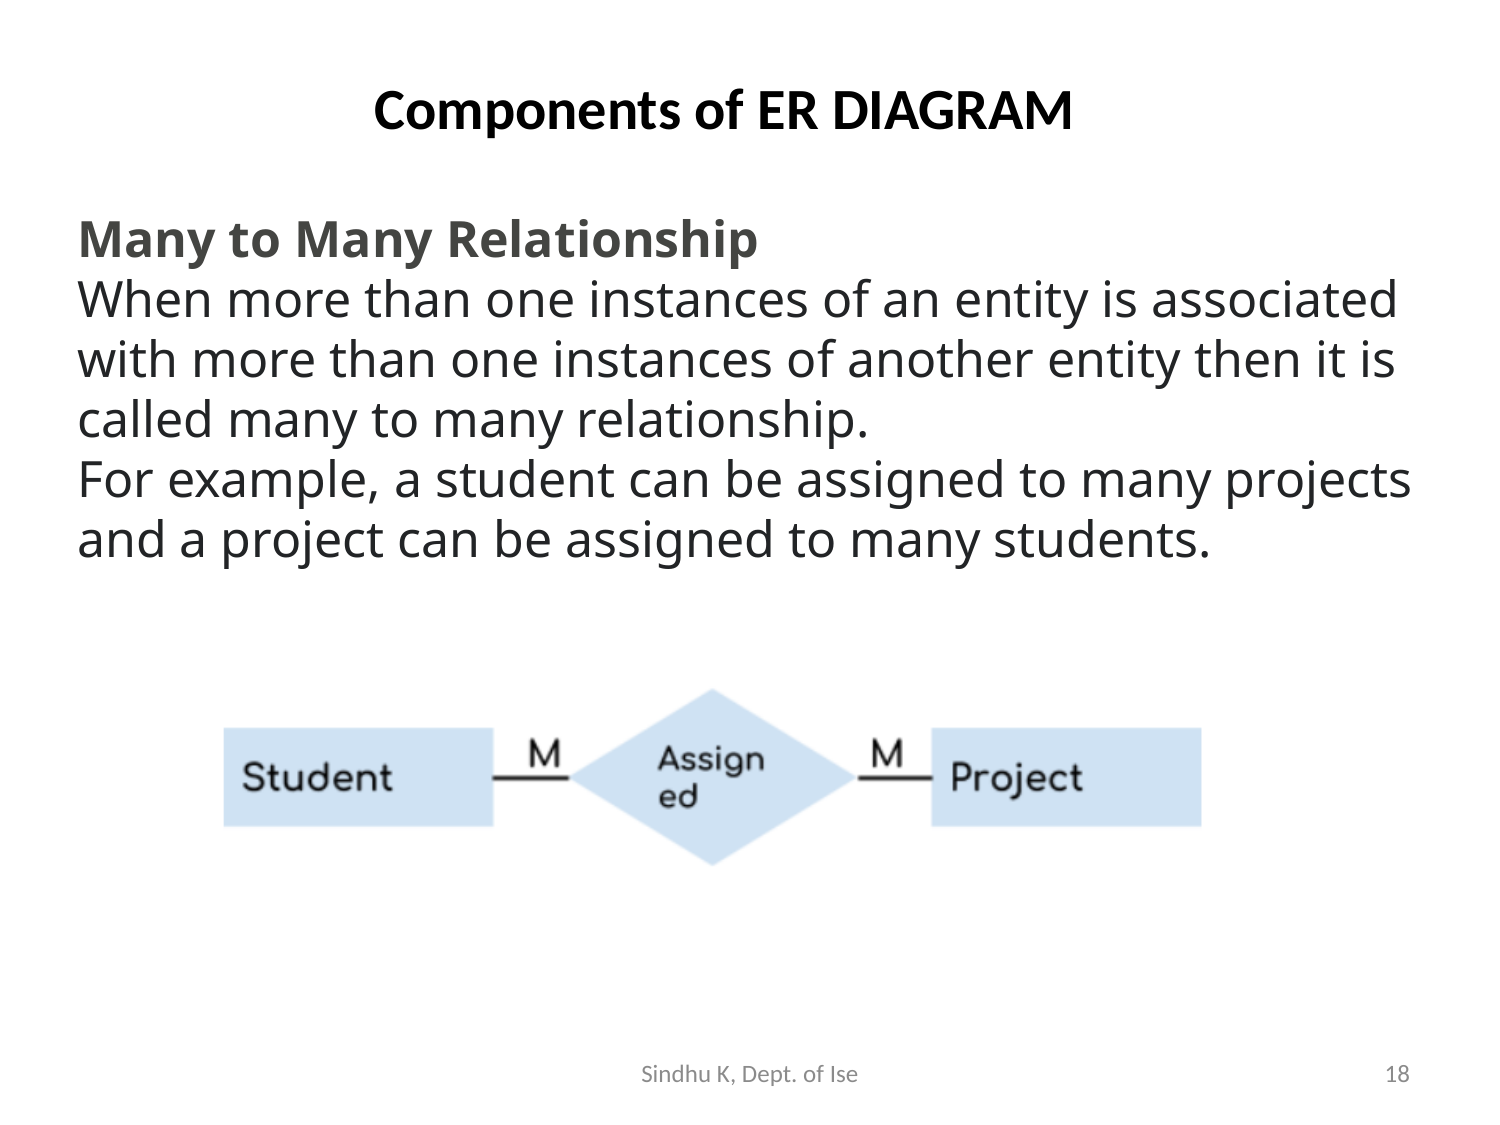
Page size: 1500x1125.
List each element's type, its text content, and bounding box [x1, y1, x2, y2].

slide_number 18 [1074, 1042, 1425, 1103]
title Components of ER DIAGRAM [87, 37, 1363, 175]
footer Sindhu K, Dept. of Ise [512, 1042, 988, 1103]
picture [174, 662, 1233, 871]
text_box Many to Many Relationship When more than one instances of an entity is associated with more than one instances of another entity then it is called many to many relationship. For example, a student can be assigned to many projects and a project can be assigned to many students. [62, 199, 1450, 815]
